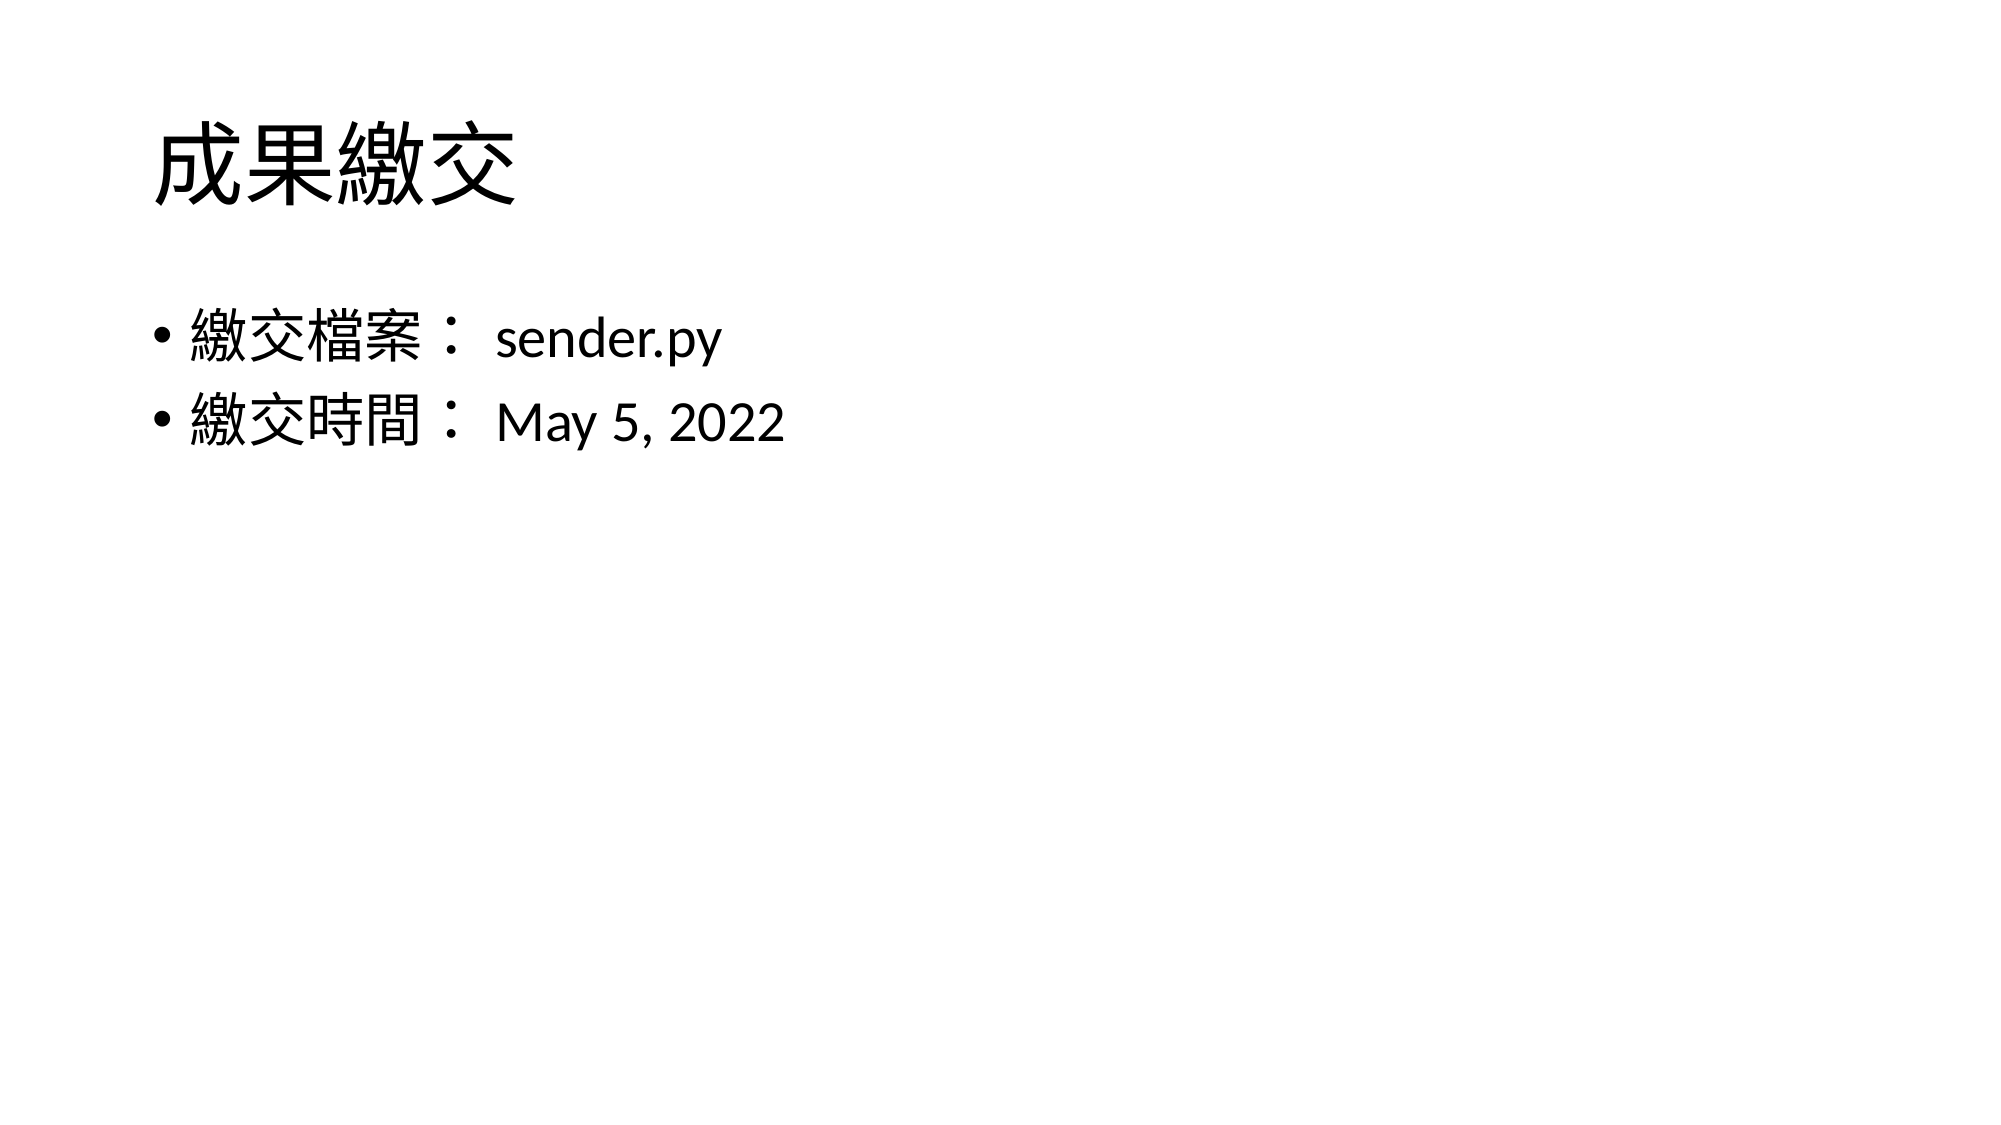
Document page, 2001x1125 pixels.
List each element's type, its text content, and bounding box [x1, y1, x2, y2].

list 繳交檔案：sender.py 繳交時間：May 5, 2022 [137, 299, 1863, 1014]
title 成果繳交 [137, 59, 1863, 278]
